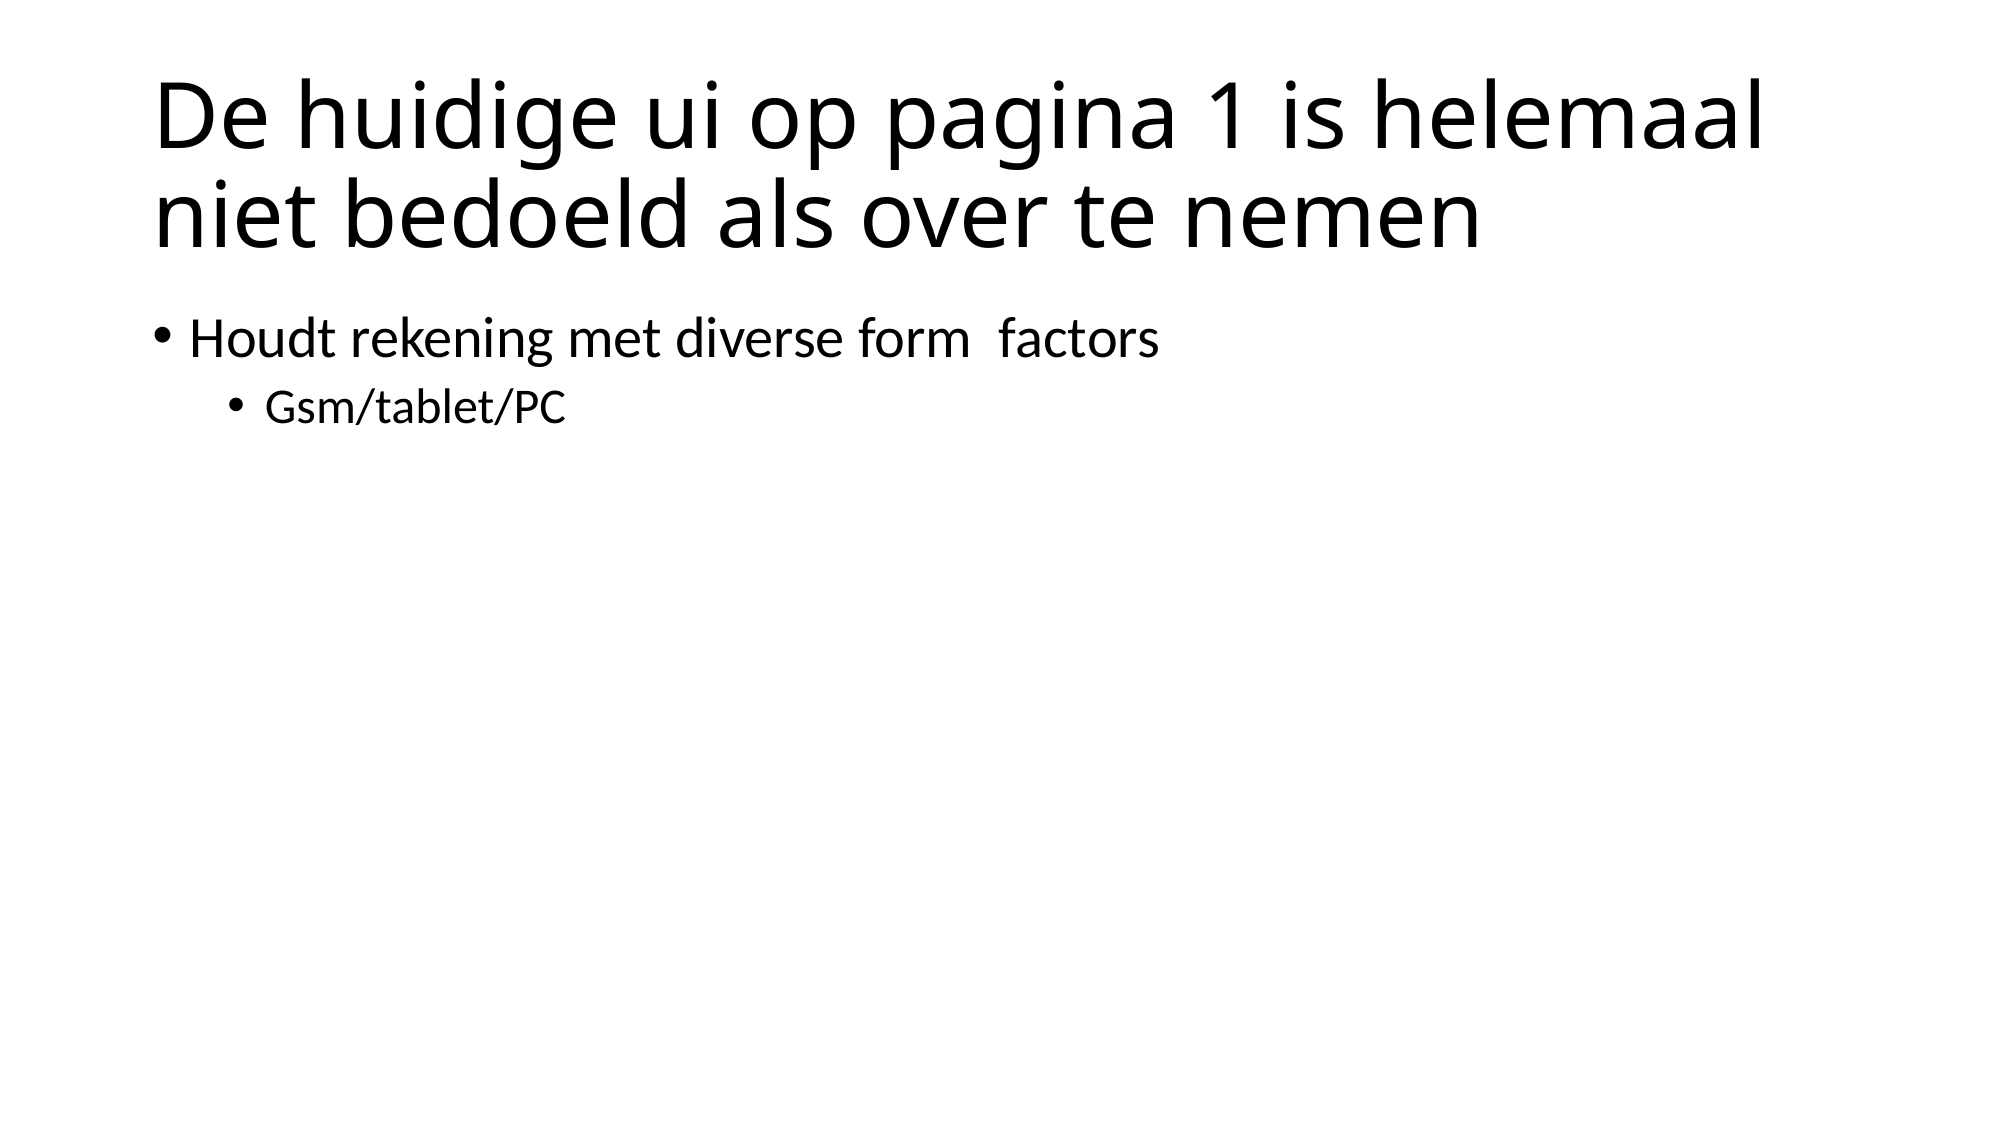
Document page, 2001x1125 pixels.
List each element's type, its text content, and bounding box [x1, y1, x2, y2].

list Houdt rekening met diverse form factors Gsm/tablet/PC [137, 299, 1863, 1014]
title De huidige ui op pagina 1 is helemaal niet bedoeld als over te nemen [137, 59, 1863, 278]
